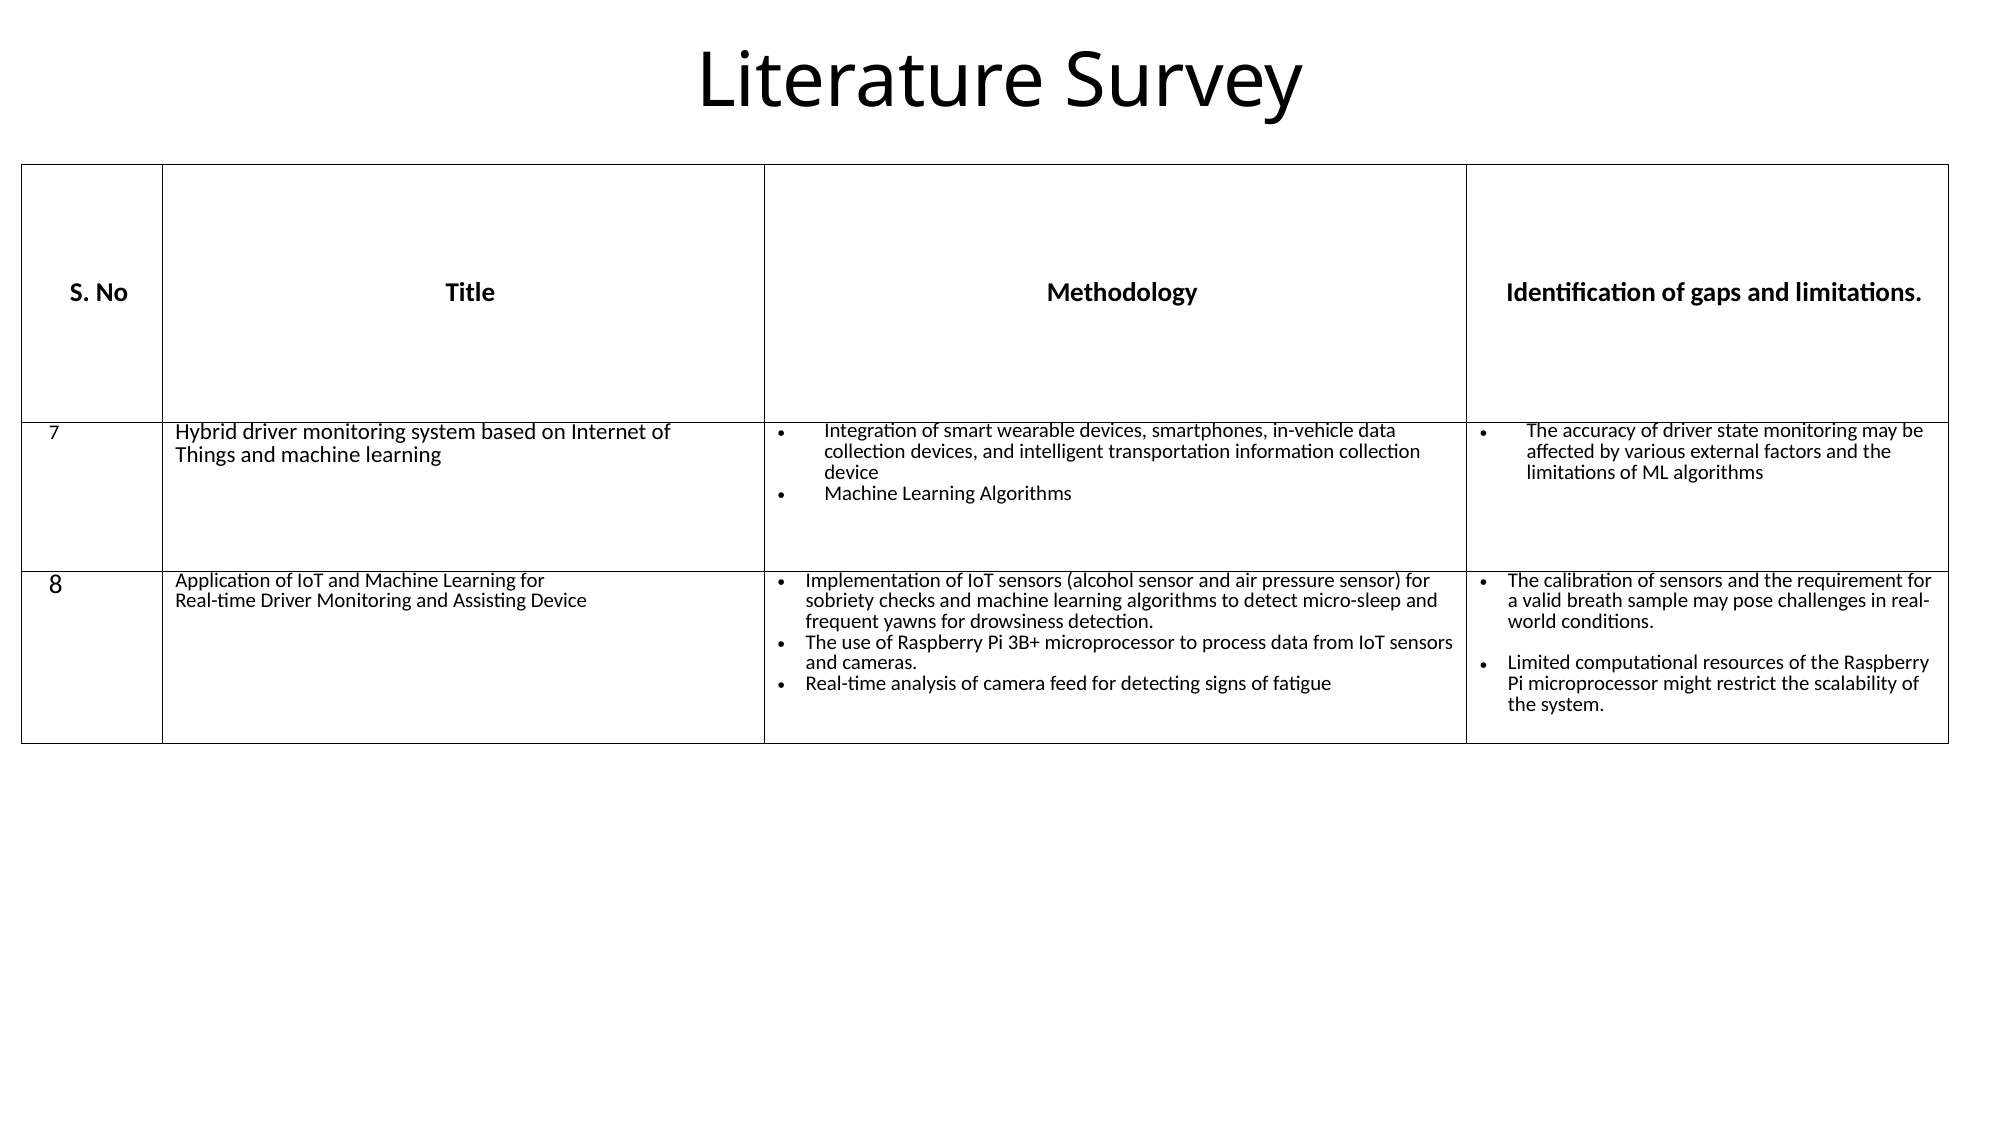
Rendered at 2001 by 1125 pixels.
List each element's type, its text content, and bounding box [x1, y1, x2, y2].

table_header Methodology [765, 165, 1466, 422]
table_cell Integration of smart wearable devices, smartphones, in-vehicle data collection devices, and intelligent transportation information collection device Machine Learning Algorithms [765, 423, 1466, 571]
title Literature Survey [137, 33, 1863, 131]
table_header S. No [22, 165, 162, 422]
table_cell 7 [22, 423, 162, 571]
table_cell The accuracy of driver state monitoring may be affected by various external factors and the limitations of ML algorithms [1467, 423, 1948, 571]
table_cell 8 [22, 572, 162, 743]
table_cell Implementation of IoT sensors (alcohol sensor and air pressure sensor) for sobriety checks and machine learning algorithms to detect micro-sleep and frequent yawns for drowsiness detection. The use of Raspberry Pi 3B+ microprocessor to process data from IoT sensors and cameras. Real-time analysis of camera feed for detecting signs of fatigue [765, 572, 1466, 743]
table_cell Hybrid driver monitoring system based on Internet of Things and machine learning [163, 423, 764, 571]
table_header Identification of gaps and limitations. [1467, 165, 1948, 422]
table_cell Application of IoT and Machine Learning for Real-time Driver Monitoring and Assisting Device [163, 572, 764, 743]
table_header Title [163, 165, 764, 422]
table_cell The calibration of sensors and the requirement for a valid breath sample may pose challenges in real-world conditions. Limited computational resources of the Raspberry Pi microprocessor might restrict the scalability of the system. [1467, 572, 1948, 743]
